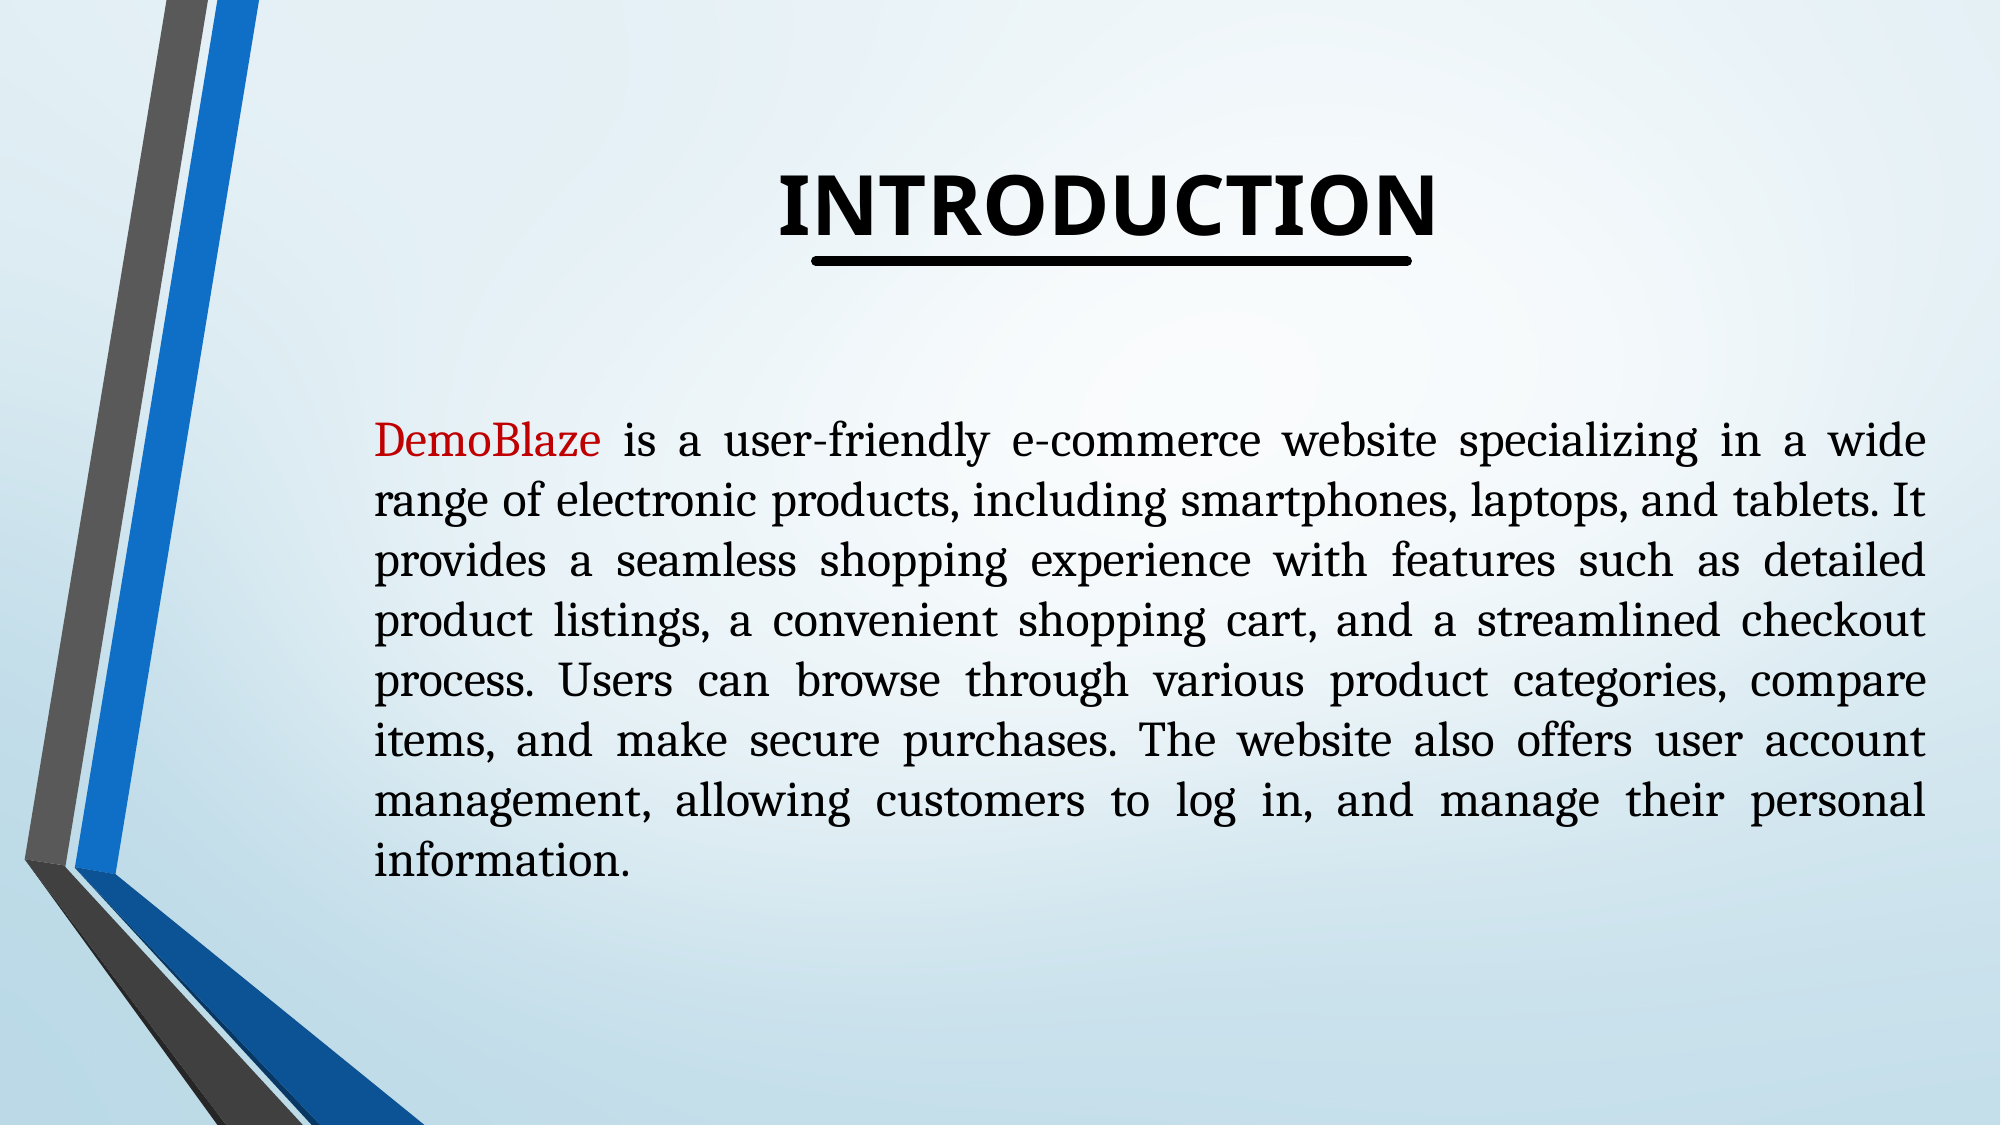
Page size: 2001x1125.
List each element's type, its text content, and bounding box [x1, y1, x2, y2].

text_box DemoBlaze is a user-friendly e-commerce website specializing in a wide range of electronic products, including smartphones, laptops, and tablets. It provides a seamless shopping experience with features such as detailed product listings, a convenient shopping cart, and a streamlined checkout process. Users can browse through various product categories, compare items, and make secure purchases. The website also offers user account management, allowing customers to log in, and manage their personal information. [358, 399, 1942, 895]
text_box INTRODUCTION [519, 144, 1701, 260]
